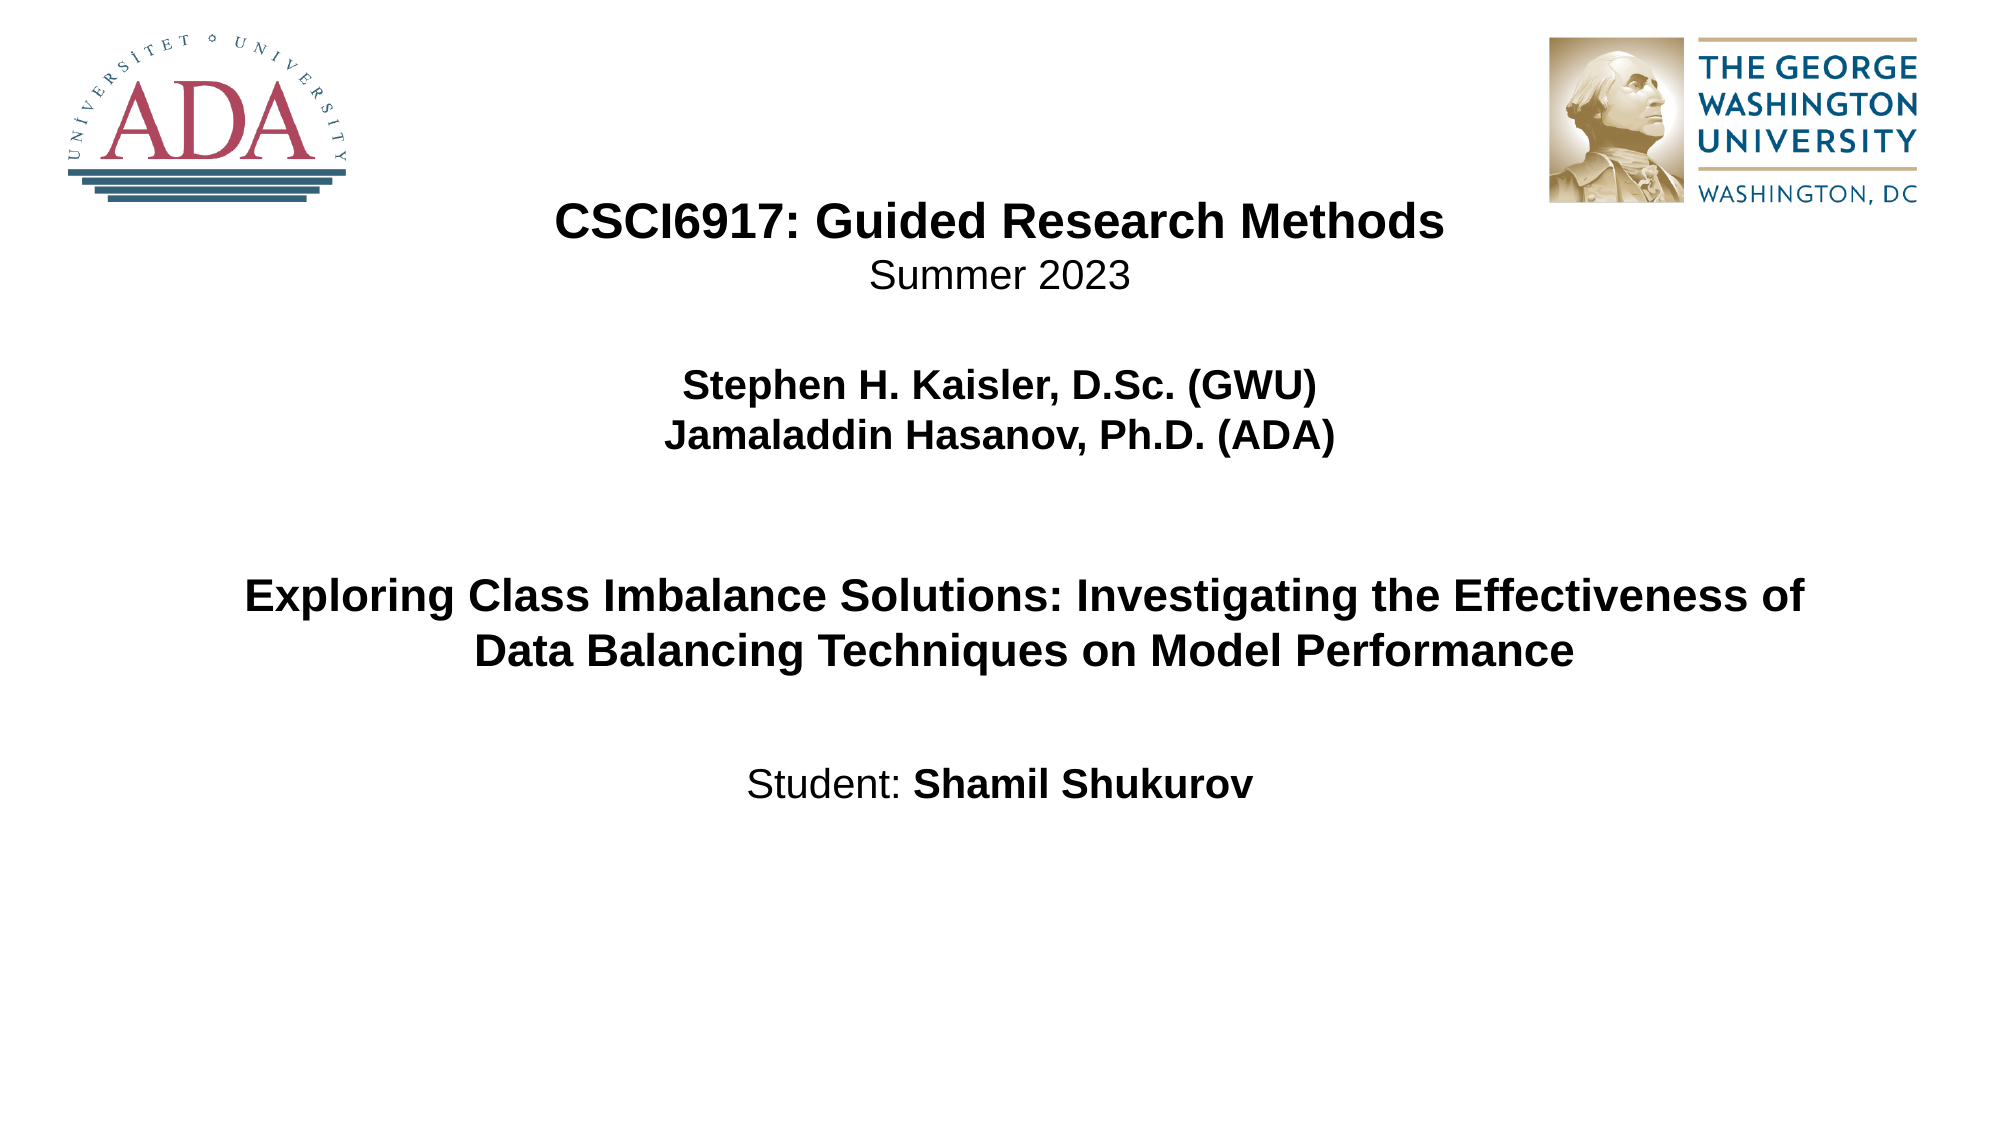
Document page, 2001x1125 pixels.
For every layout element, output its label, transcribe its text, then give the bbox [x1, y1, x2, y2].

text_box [68, 34, 1917, 205]
text_box CSCI6917: Guided Research Methods Summer 2023 Stephen H. Kaisler, D.Sc. (GWU) Jamaladdin Hasanov, Ph.D. (ADA) [0, 152, 2000, 494]
text_box Exploring Class Imbalance Solutions: Investigating the Effectiveness of Data Balancing Techniques on Model Performance [221, 558, 1829, 683]
text_box Student: Shamil Shukurov [552, 749, 1448, 814]
